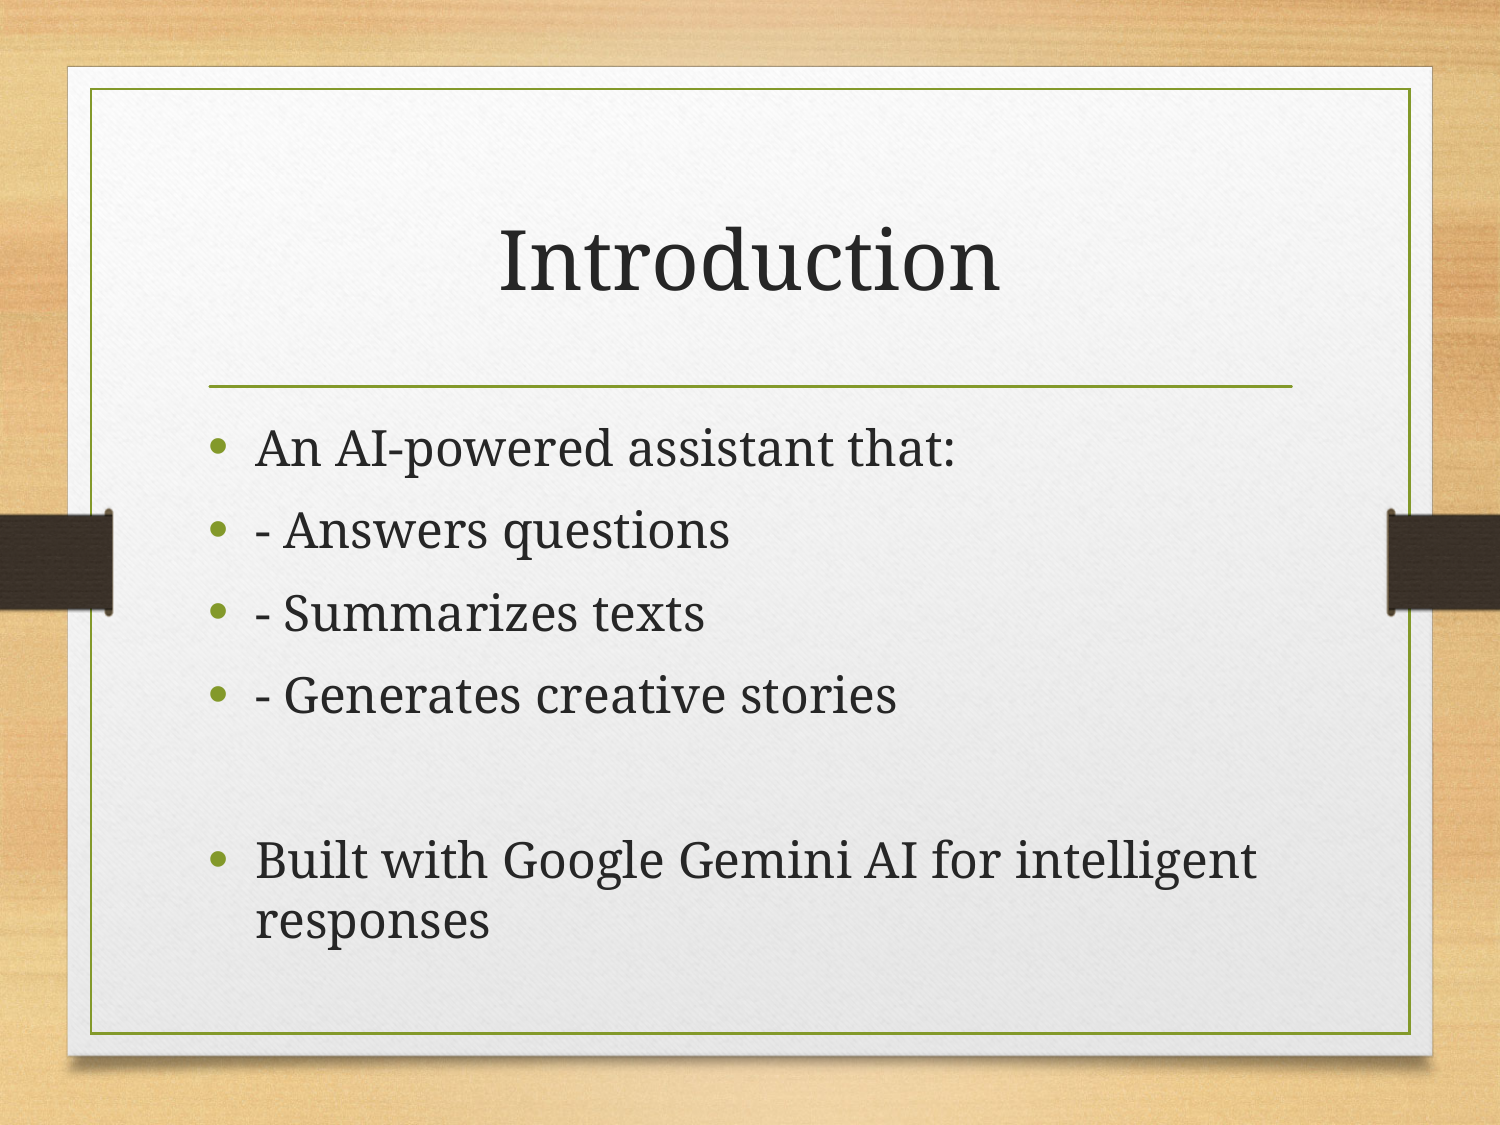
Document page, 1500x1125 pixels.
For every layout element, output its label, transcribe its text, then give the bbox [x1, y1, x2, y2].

title Introduction [193, 150, 1309, 365]
list An AI-powered assistant that: - Answers questions - Summarizes texts - Generates creative stories Built with Google Gemini AI for intelligent responses [193, 408, 1309, 974]
picture [0, 0, 1500, 1125]
